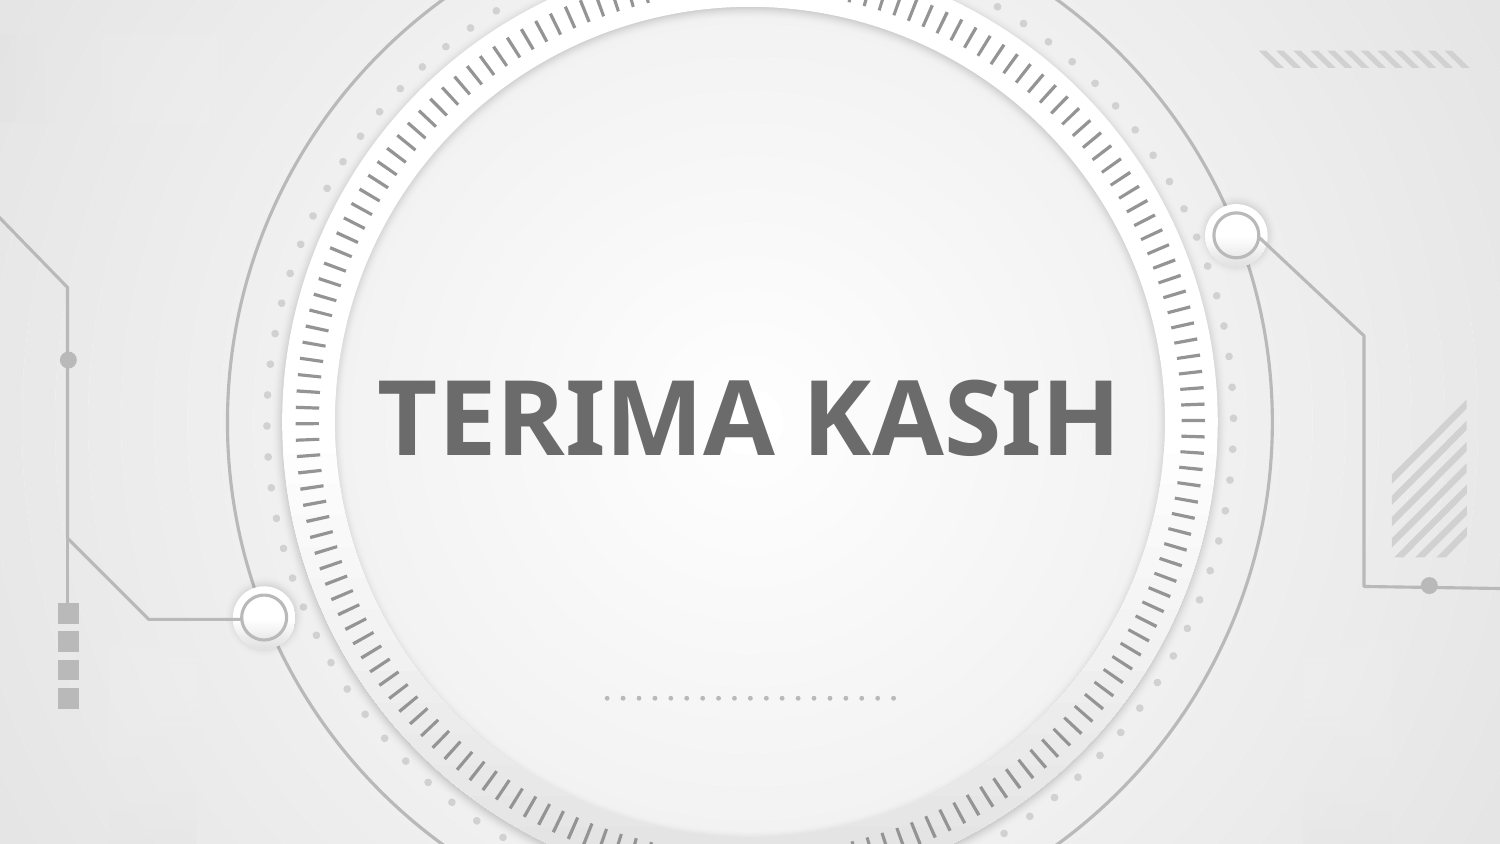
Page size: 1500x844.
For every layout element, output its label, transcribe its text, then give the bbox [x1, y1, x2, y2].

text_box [1204, 203, 1500, 595]
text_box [1258, 50, 1470, 69]
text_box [0, 215, 296, 709]
title TERIMA KASIH [324, 250, 1176, 578]
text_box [604, 695, 897, 701]
